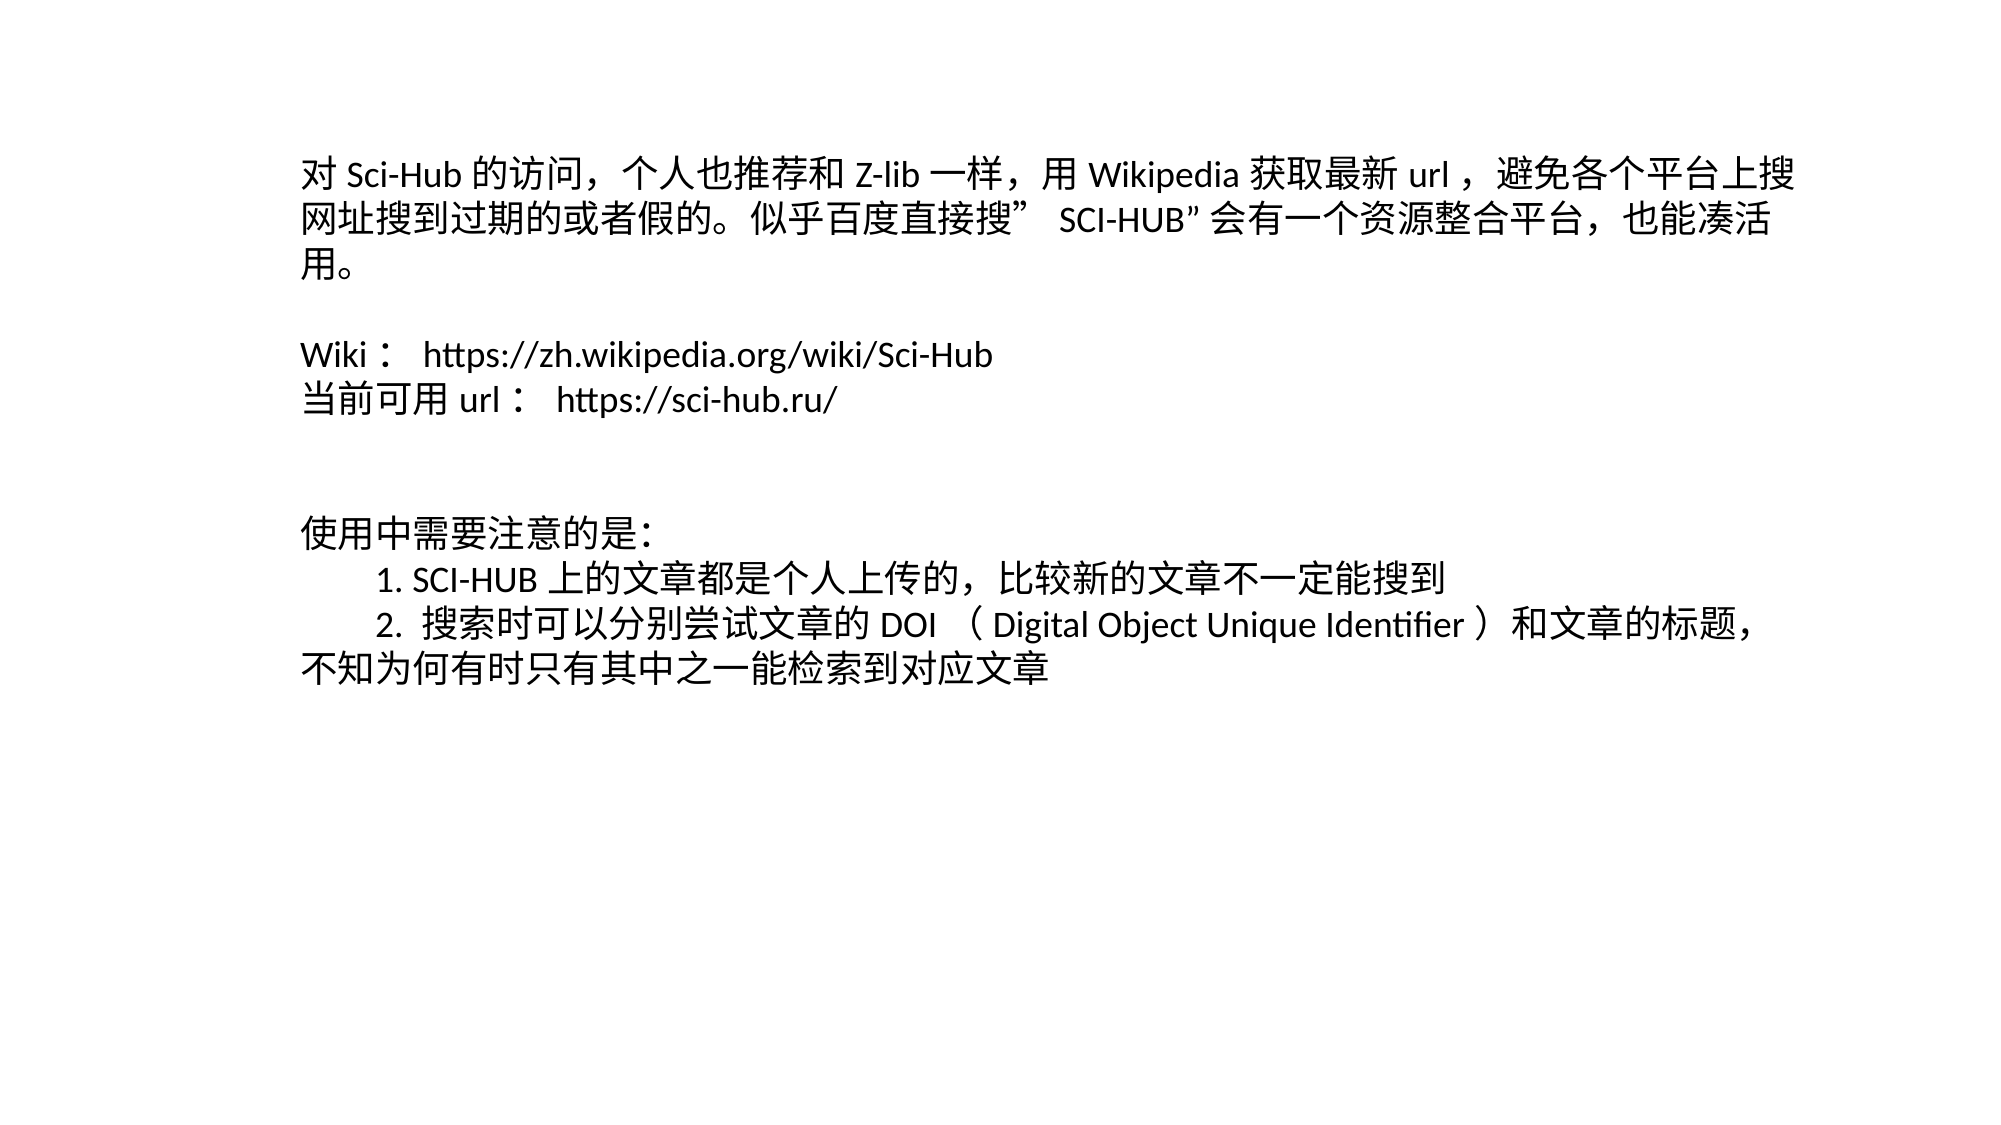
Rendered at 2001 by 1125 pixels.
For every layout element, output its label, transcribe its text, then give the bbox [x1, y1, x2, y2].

text_box 对Sci-Hub的访问，个人也推荐和Z-lib一样，用Wikipedia获取最新url，避免各个平台上搜网址搜到过期的或者假的。似乎百度直接搜”SCI-HUB”会有一个资源整合平台，也能凑活用。 Wiki：https://zh.wikipedia.org/wiki/Sci-Hub 当前可用url：https://sci-hub.ru/ 使用中需要注意的是： 1. SCI-HUB上的文章都是个人上传的，比较新的文章不一定能搜到 2. 搜索时可以分别尝试文章的DOI（Digital Object Unique Identifier）和文章的标题，不知为何有时只有其中之一能检索到对应文章 [285, 142, 1811, 788]
